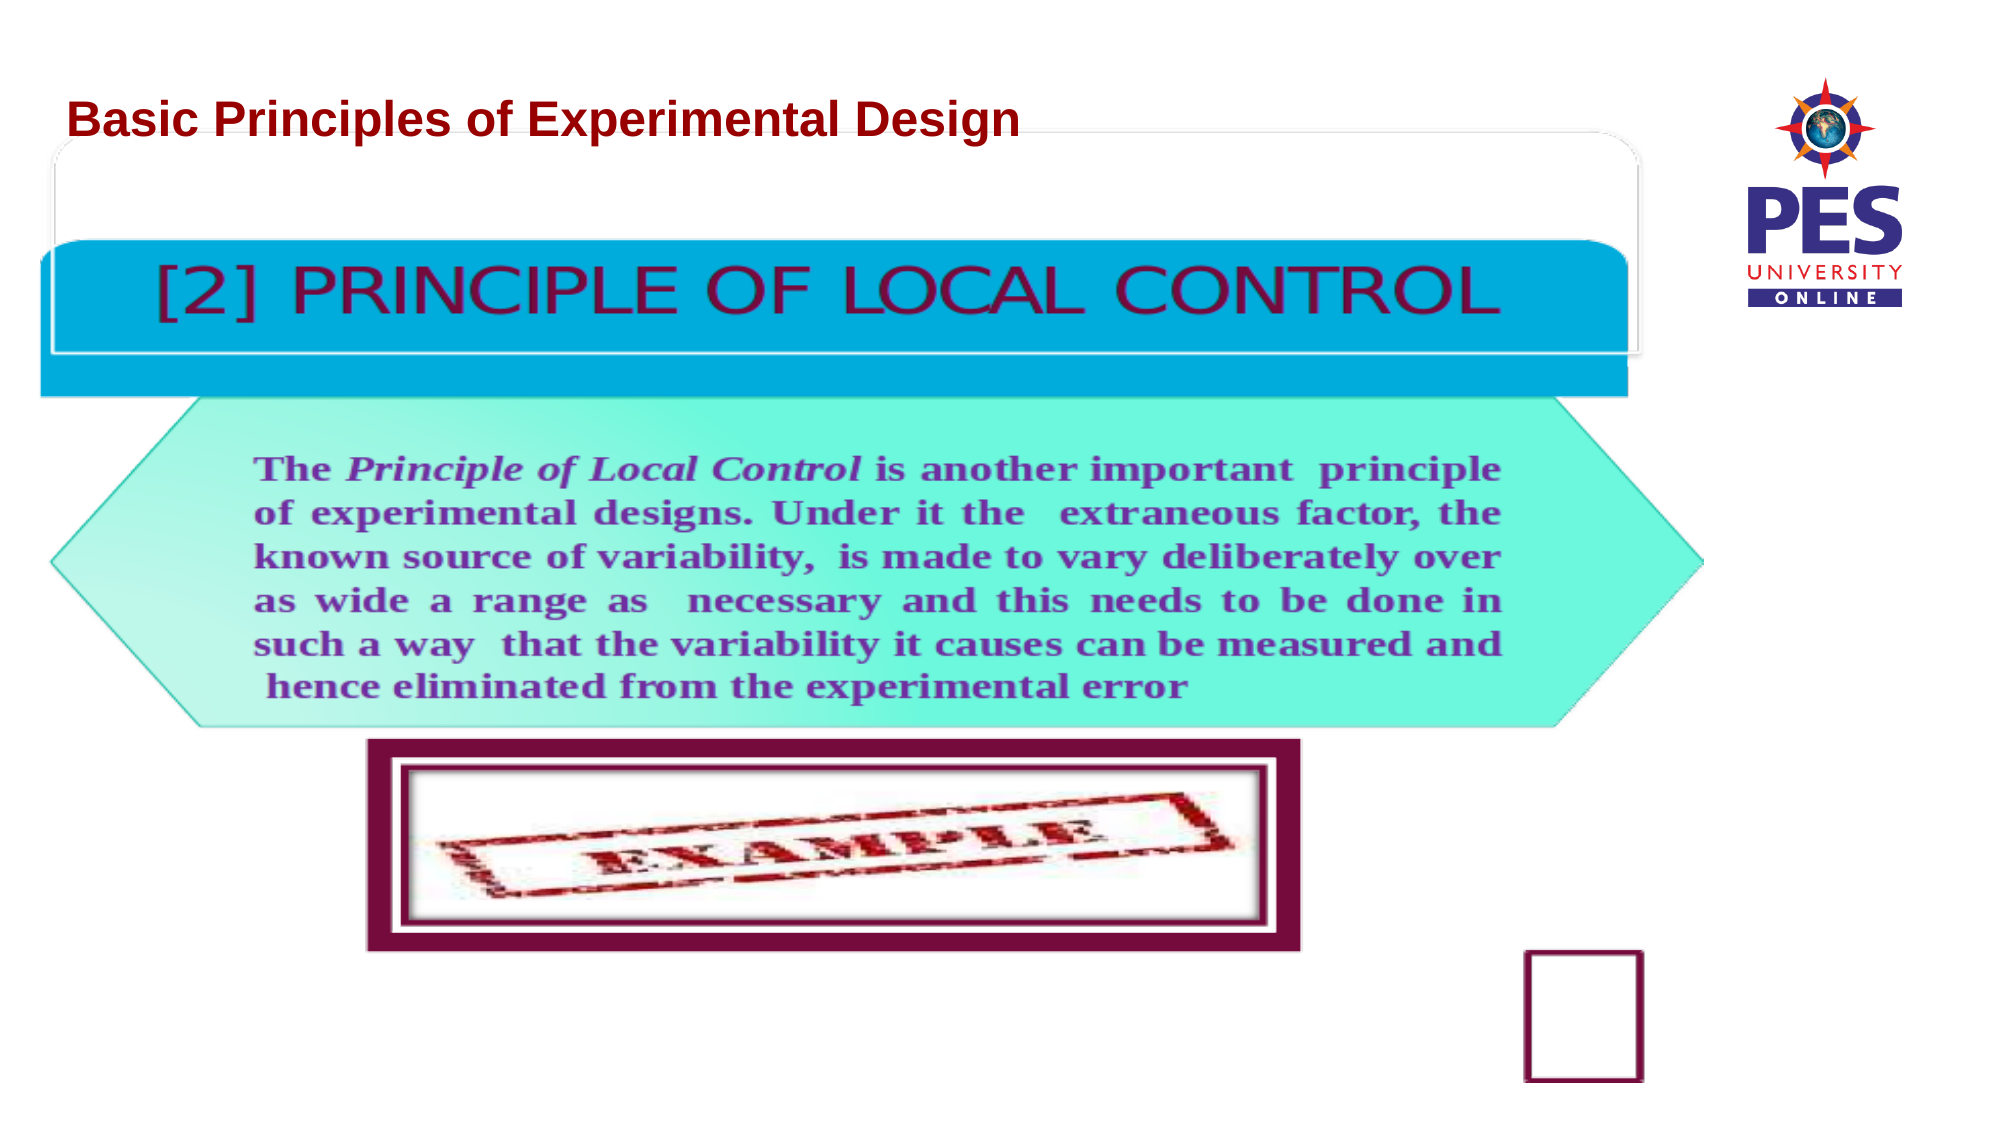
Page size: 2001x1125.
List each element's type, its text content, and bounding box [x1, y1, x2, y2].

picture [39, 123, 1704, 1083]
picture [1748, 76, 1902, 307]
text_box Basic Principles of Experimental Design [51, 71, 1628, 123]
